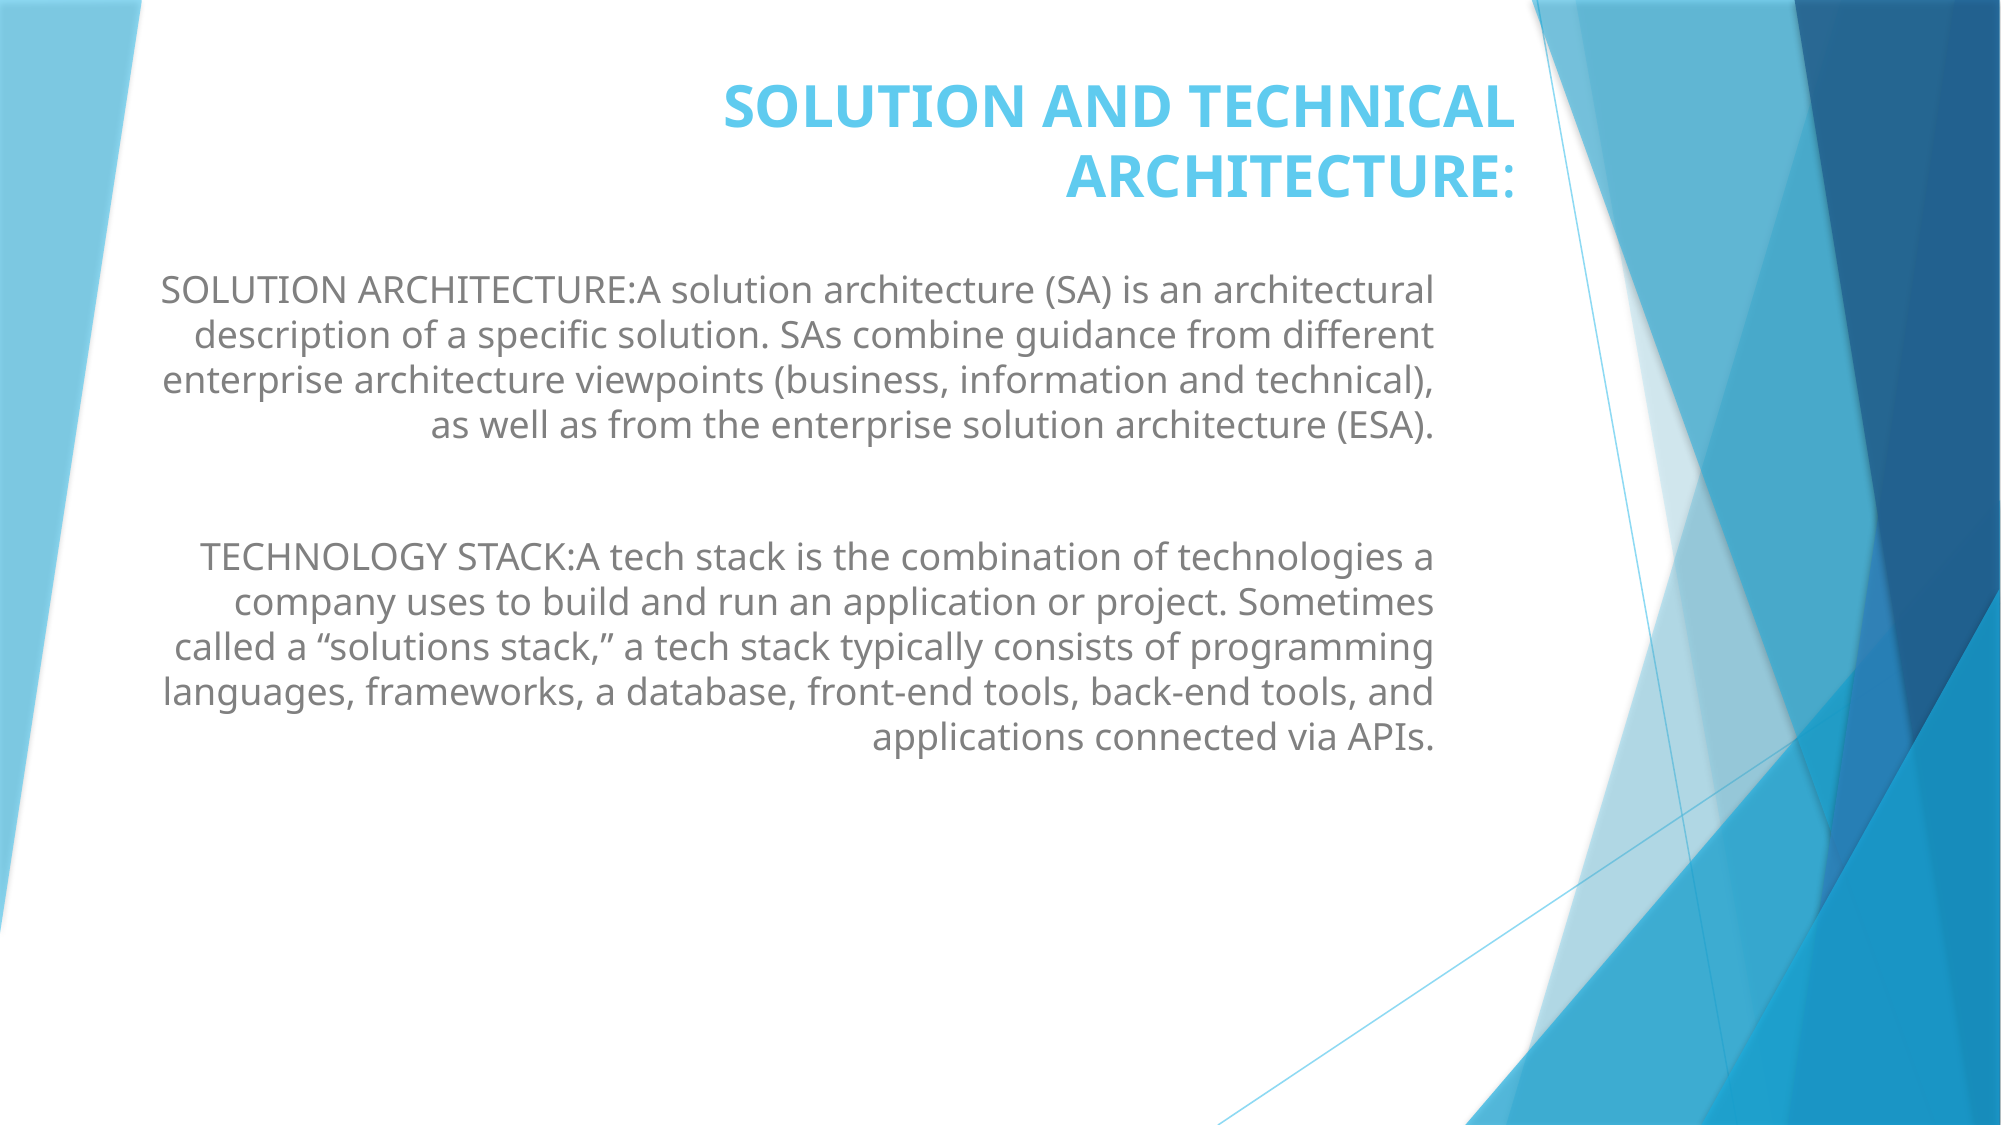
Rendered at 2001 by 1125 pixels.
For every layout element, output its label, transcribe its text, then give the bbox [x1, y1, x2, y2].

title SOLUTION AND TECHNICAL ARCHITECTURE: [257, 120, 1532, 287]
subtitle SOLUTION ARCHITECTURE:A solution architecture (SA) is an architectural description of a specific solution. SAs combine guidance from different enterprise architecture viewpoints (business, information and technical), as well as from the enterprise solution architecture (ESA). TECHNOLOGY STACK:A tech stack is the combination of technologies a company uses to build and run an application or project. Sometimes called a “solutions stack,” a tech stack typically consists of programming languages, frameworks, a database, front-end tools, back-end tools, and applications connected via APIs. [127, 258, 1451, 965]
